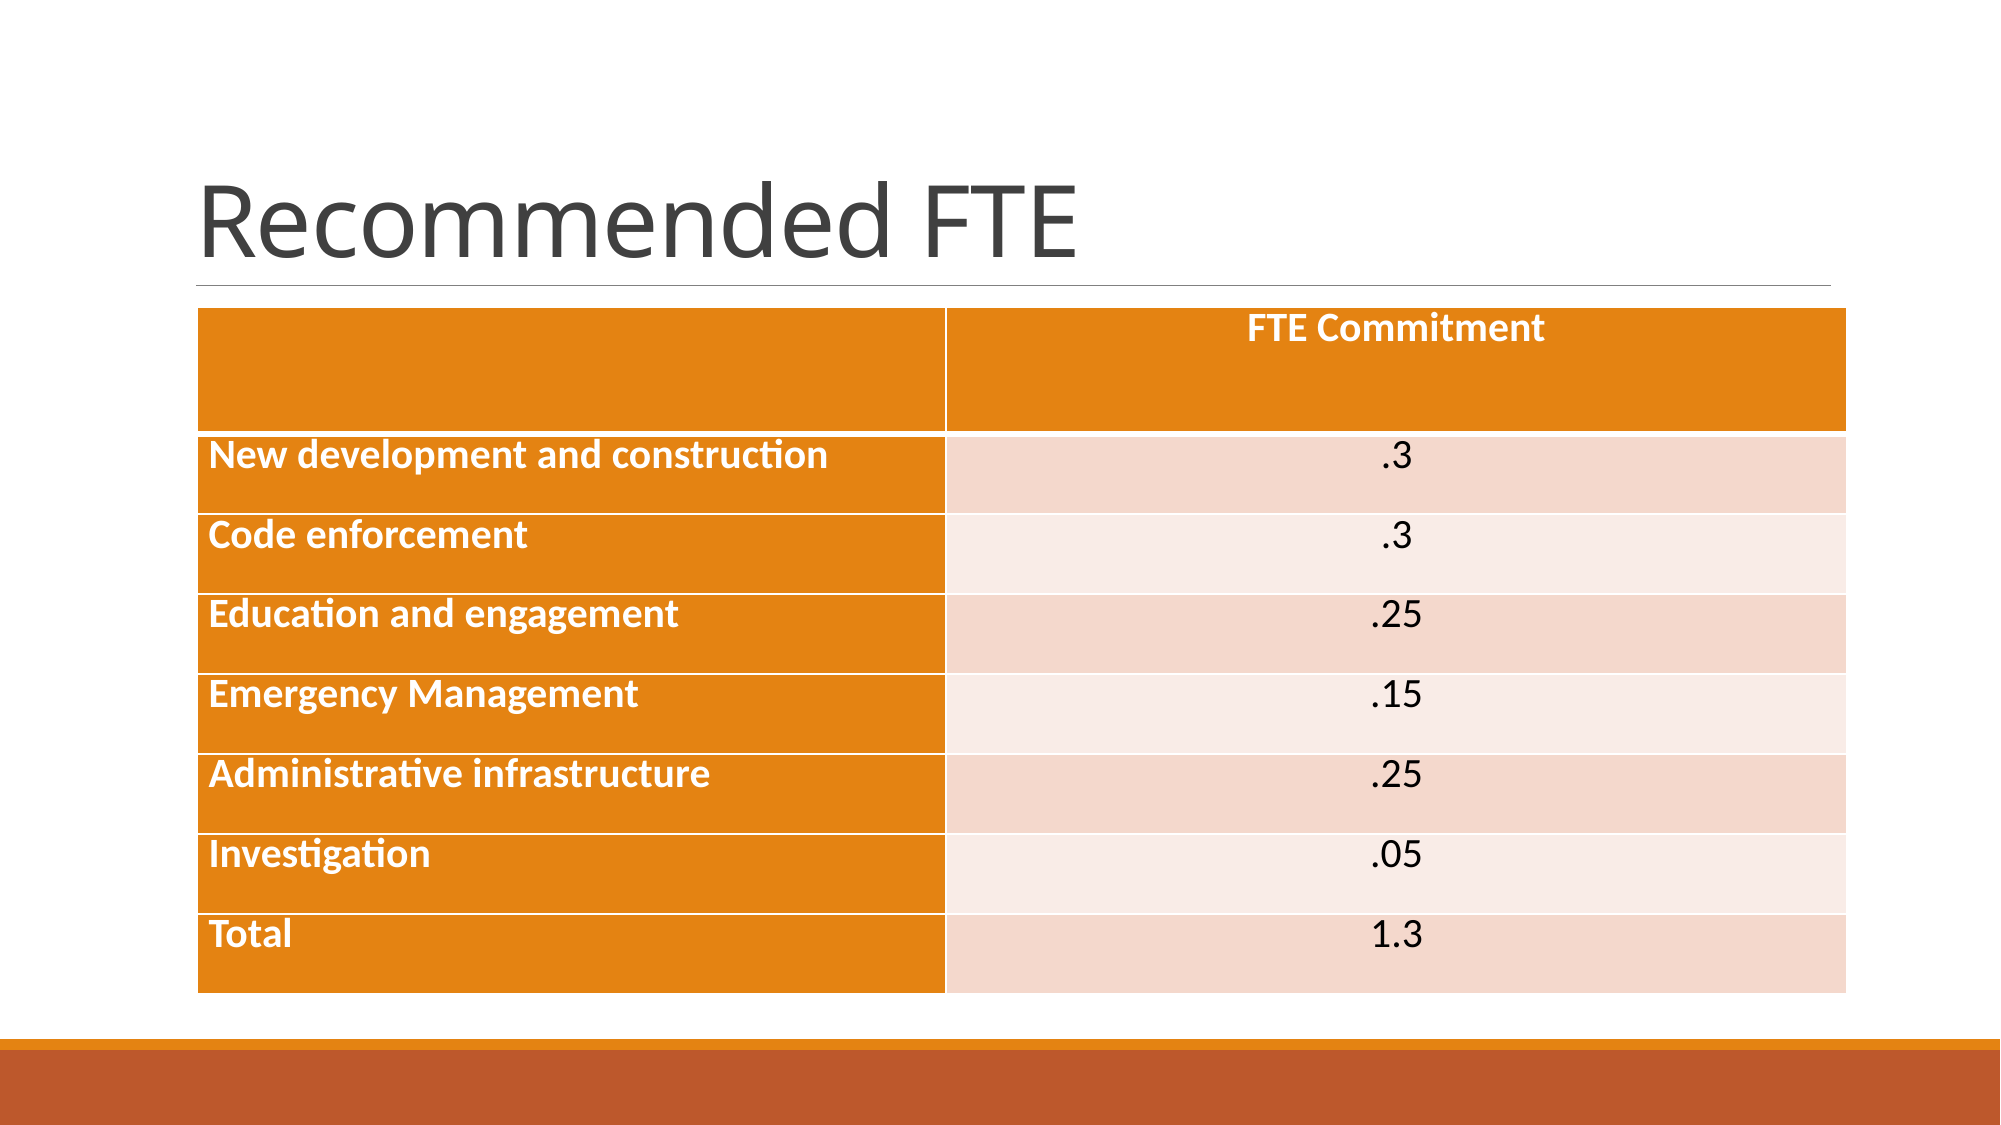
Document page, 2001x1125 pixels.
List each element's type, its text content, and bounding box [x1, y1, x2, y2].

table_cell Administrative infrastructure [198, 755, 945, 833]
table_cell .25 [947, 595, 1846, 673]
table_cell Total [198, 915, 945, 993]
table_cell .25 [947, 755, 1846, 833]
table_cell .15 [947, 675, 1846, 753]
table_cell .3 [947, 515, 1846, 593]
table_header FTE Commitment [947, 308, 1846, 431]
table_cell Emergency Management [198, 675, 945, 753]
table_header [198, 308, 945, 431]
table_cell Investigation [198, 835, 945, 913]
table_cell .3 [947, 437, 1846, 513]
title Recommended FTE [180, 47, 1830, 285]
table_cell 1.3 [947, 915, 1846, 993]
table_cell New development and construction [198, 437, 945, 513]
table_cell Education and engagement [198, 595, 945, 673]
table_cell Code enforcement [198, 515, 945, 593]
table_cell .05 [947, 835, 1846, 913]
